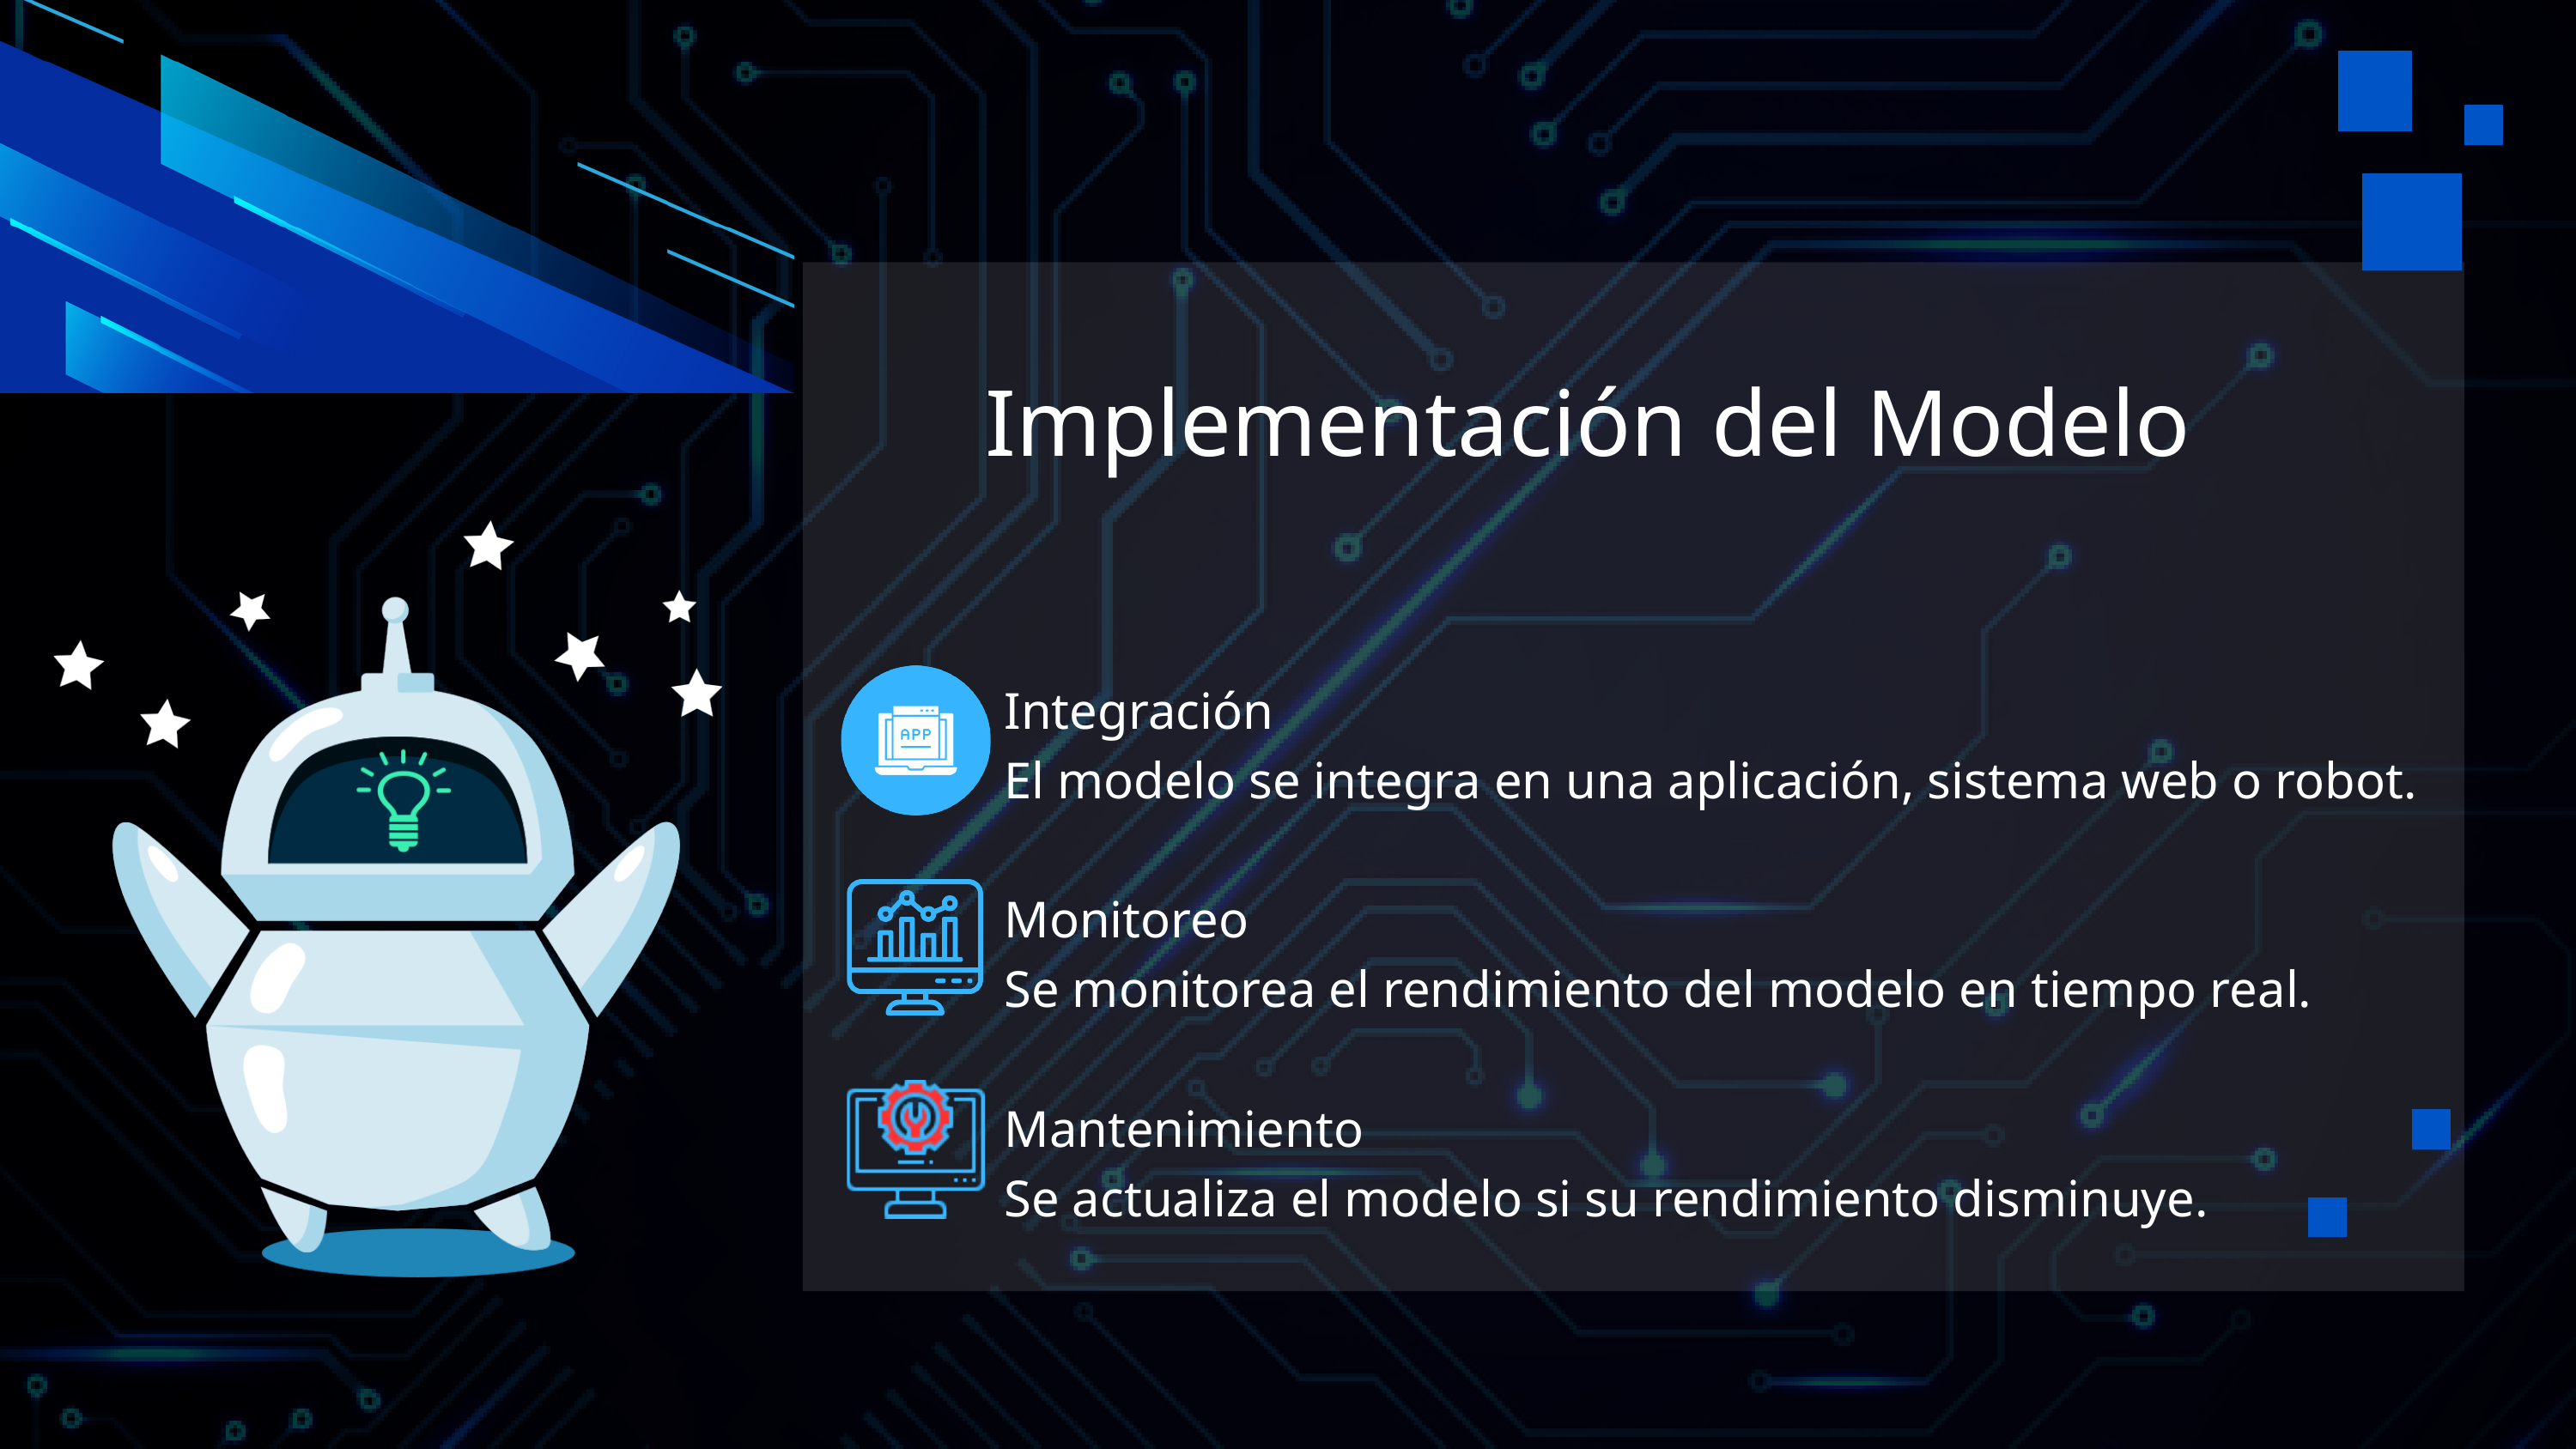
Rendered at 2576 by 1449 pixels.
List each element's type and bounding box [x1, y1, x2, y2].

text_box [53, 520, 723, 1277]
text_box [2410, 1109, 2451, 1149]
text_box [0, 0, 2576, 1449]
text_box [2334, 54, 2416, 129]
text_box [0, 0, 795, 393]
text_box [2363, 172, 2461, 272]
text_box [2463, 105, 2505, 145]
text_box [802, 262, 2465, 1292]
text_box [2307, 1197, 2348, 1237]
